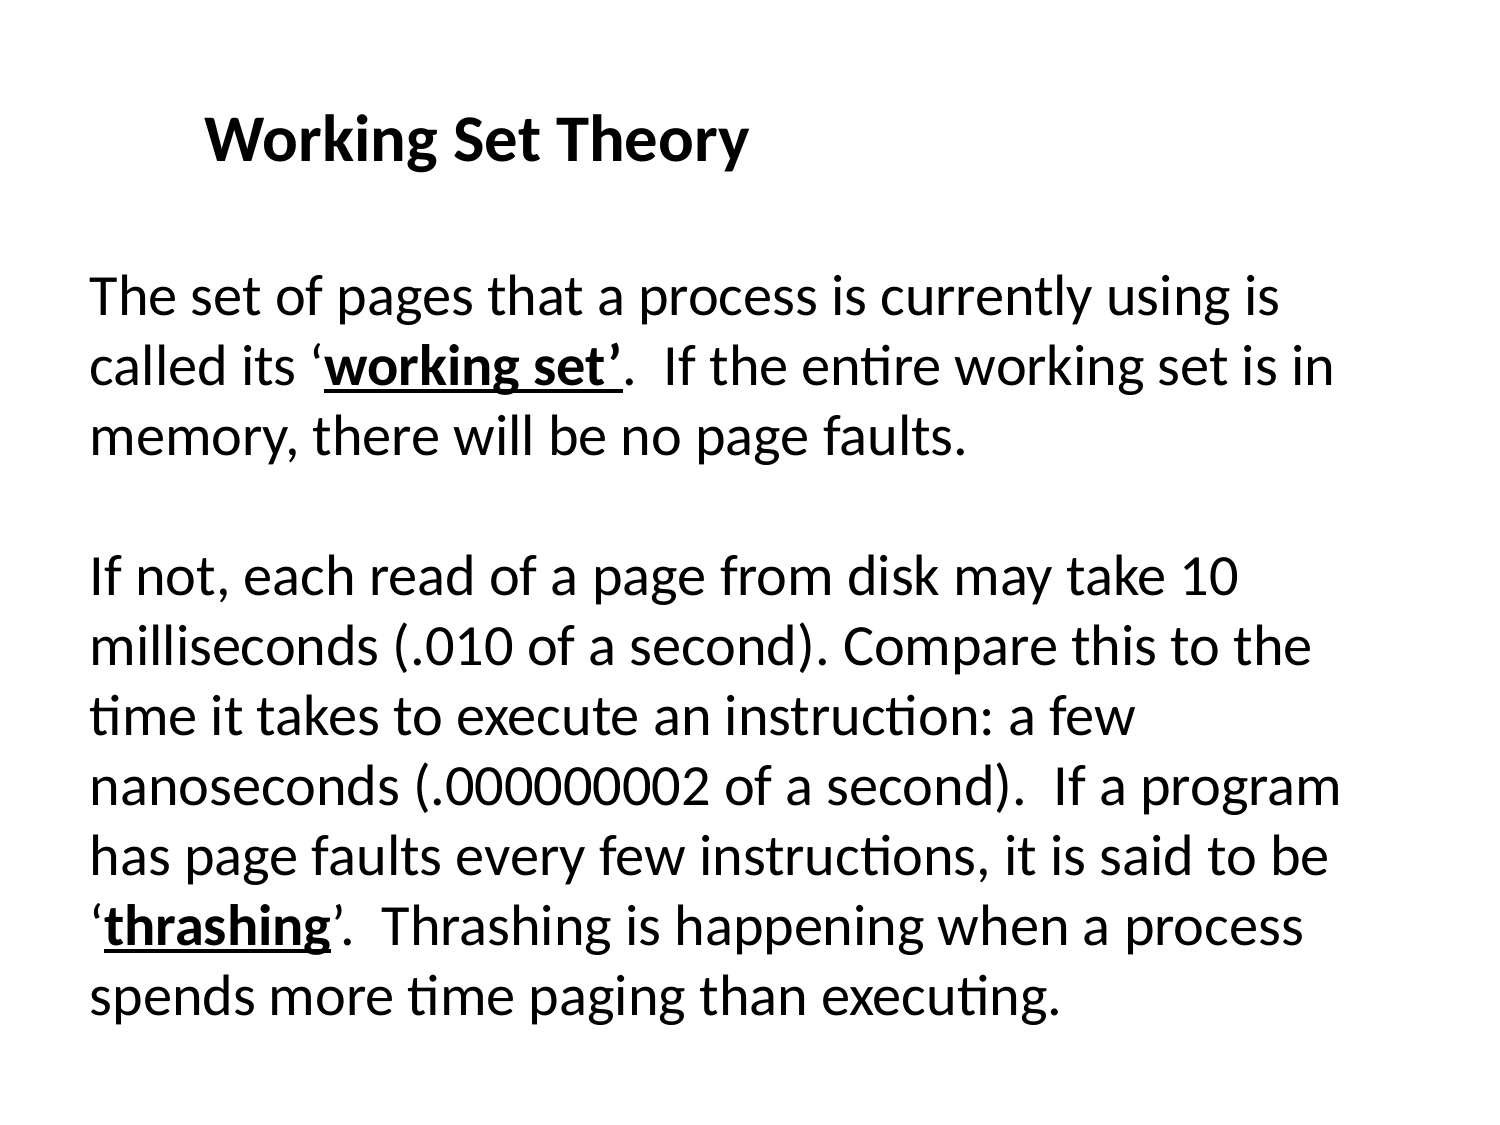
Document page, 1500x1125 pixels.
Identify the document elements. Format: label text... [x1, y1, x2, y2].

text_box Working Set Theory [190, 87, 766, 183]
text_box The set of pages that a process is currently using is called its ‘working set’. If the entire working set is in memory, there will be no page faults. If not, each read of a page from disk may take 10 milliseconds (.010 of a second). Compare this to the time it takes to execute an instruction: a few nanoseconds (.000000002 of a second). If a program has page faults every few instructions, it is said to be ‘thrashing’. Thrashing is happening when a process spends more time paging than executing. [74, 249, 1413, 1035]
